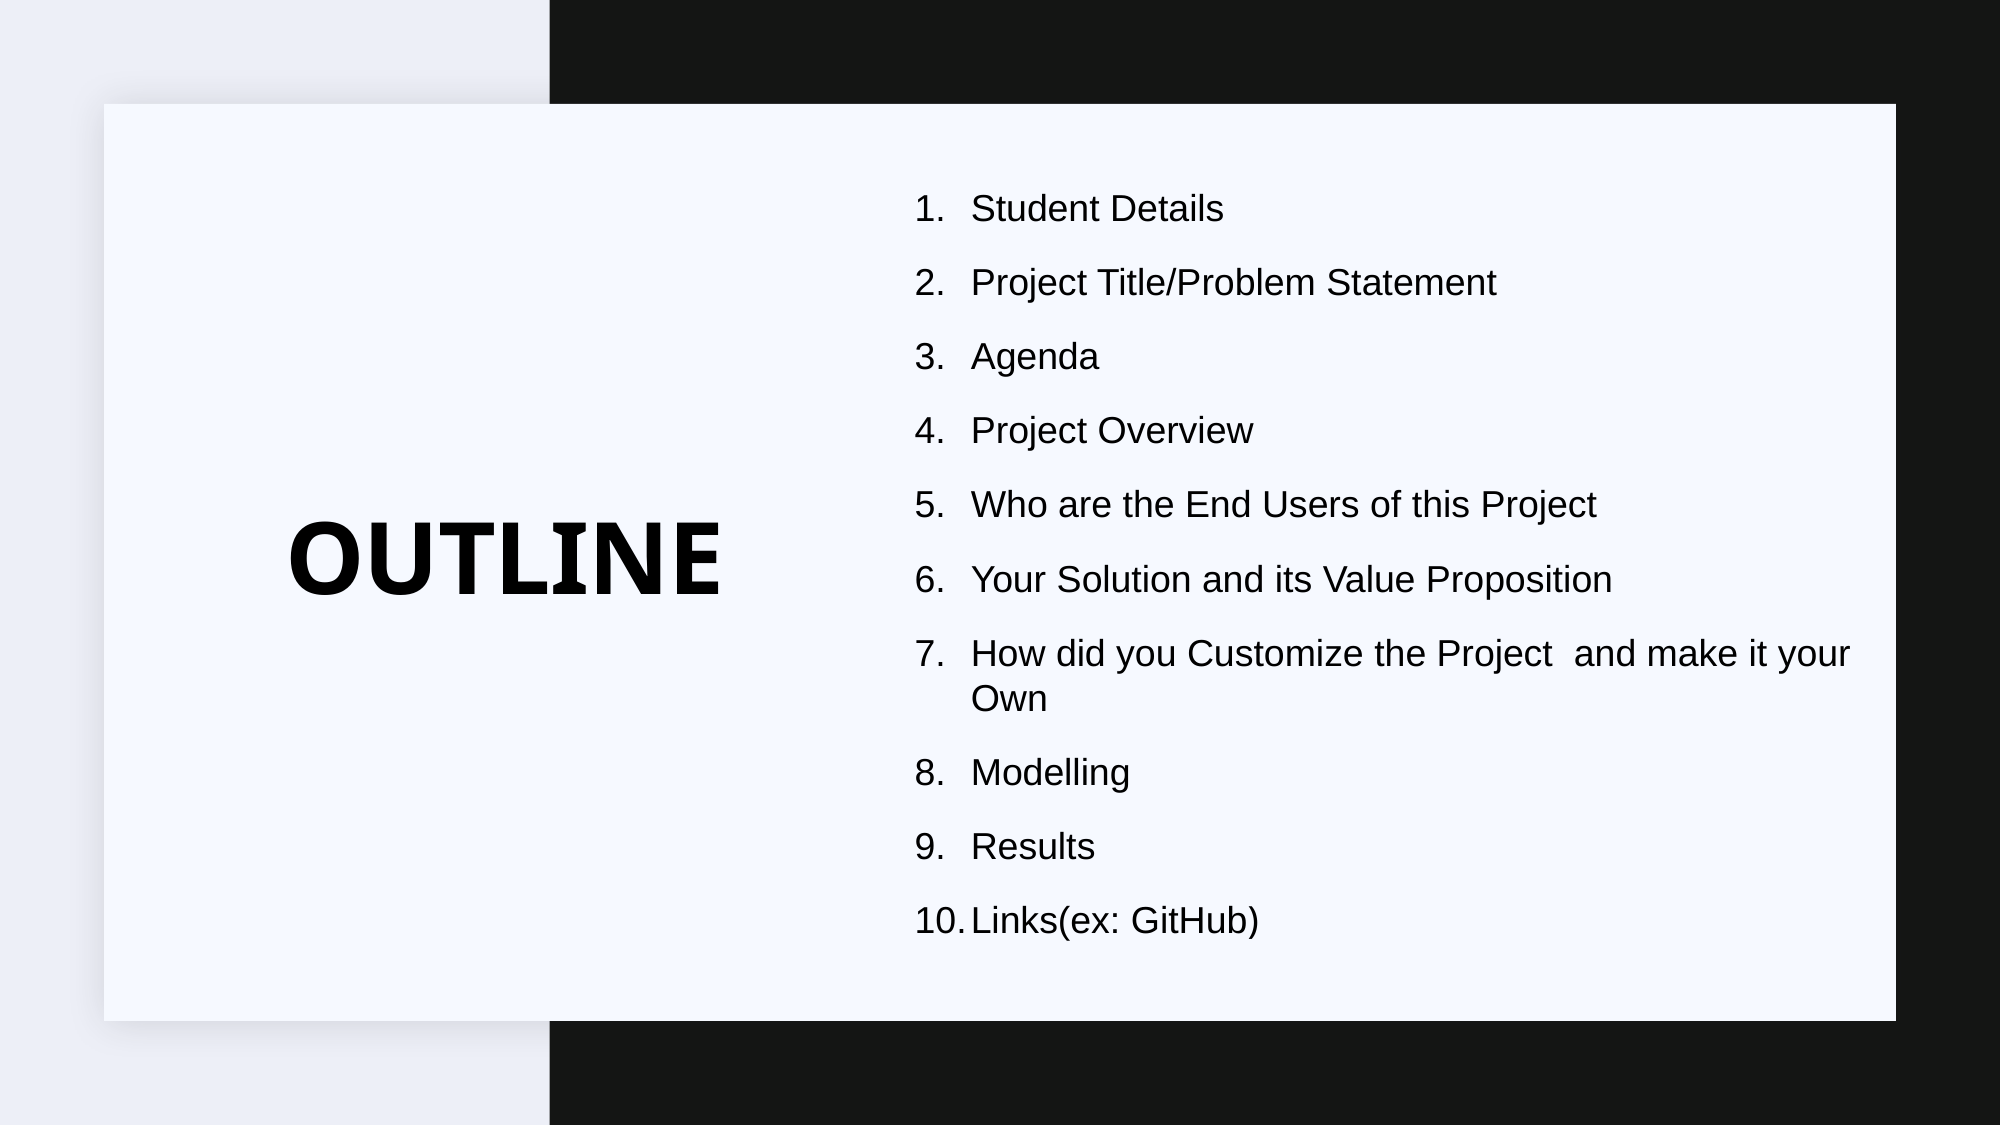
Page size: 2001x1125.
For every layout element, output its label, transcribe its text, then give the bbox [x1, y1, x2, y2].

list Student Details Project Title/Problem Statement Agenda Project Overview Who are the End Users of this Project Your Solution and its Value Proposition How did you Customize the Project and make it your Own Modelling Results Links(ex: GitHub) [914, 103, 1896, 1021]
title OUTLINE [104, 514, 906, 611]
